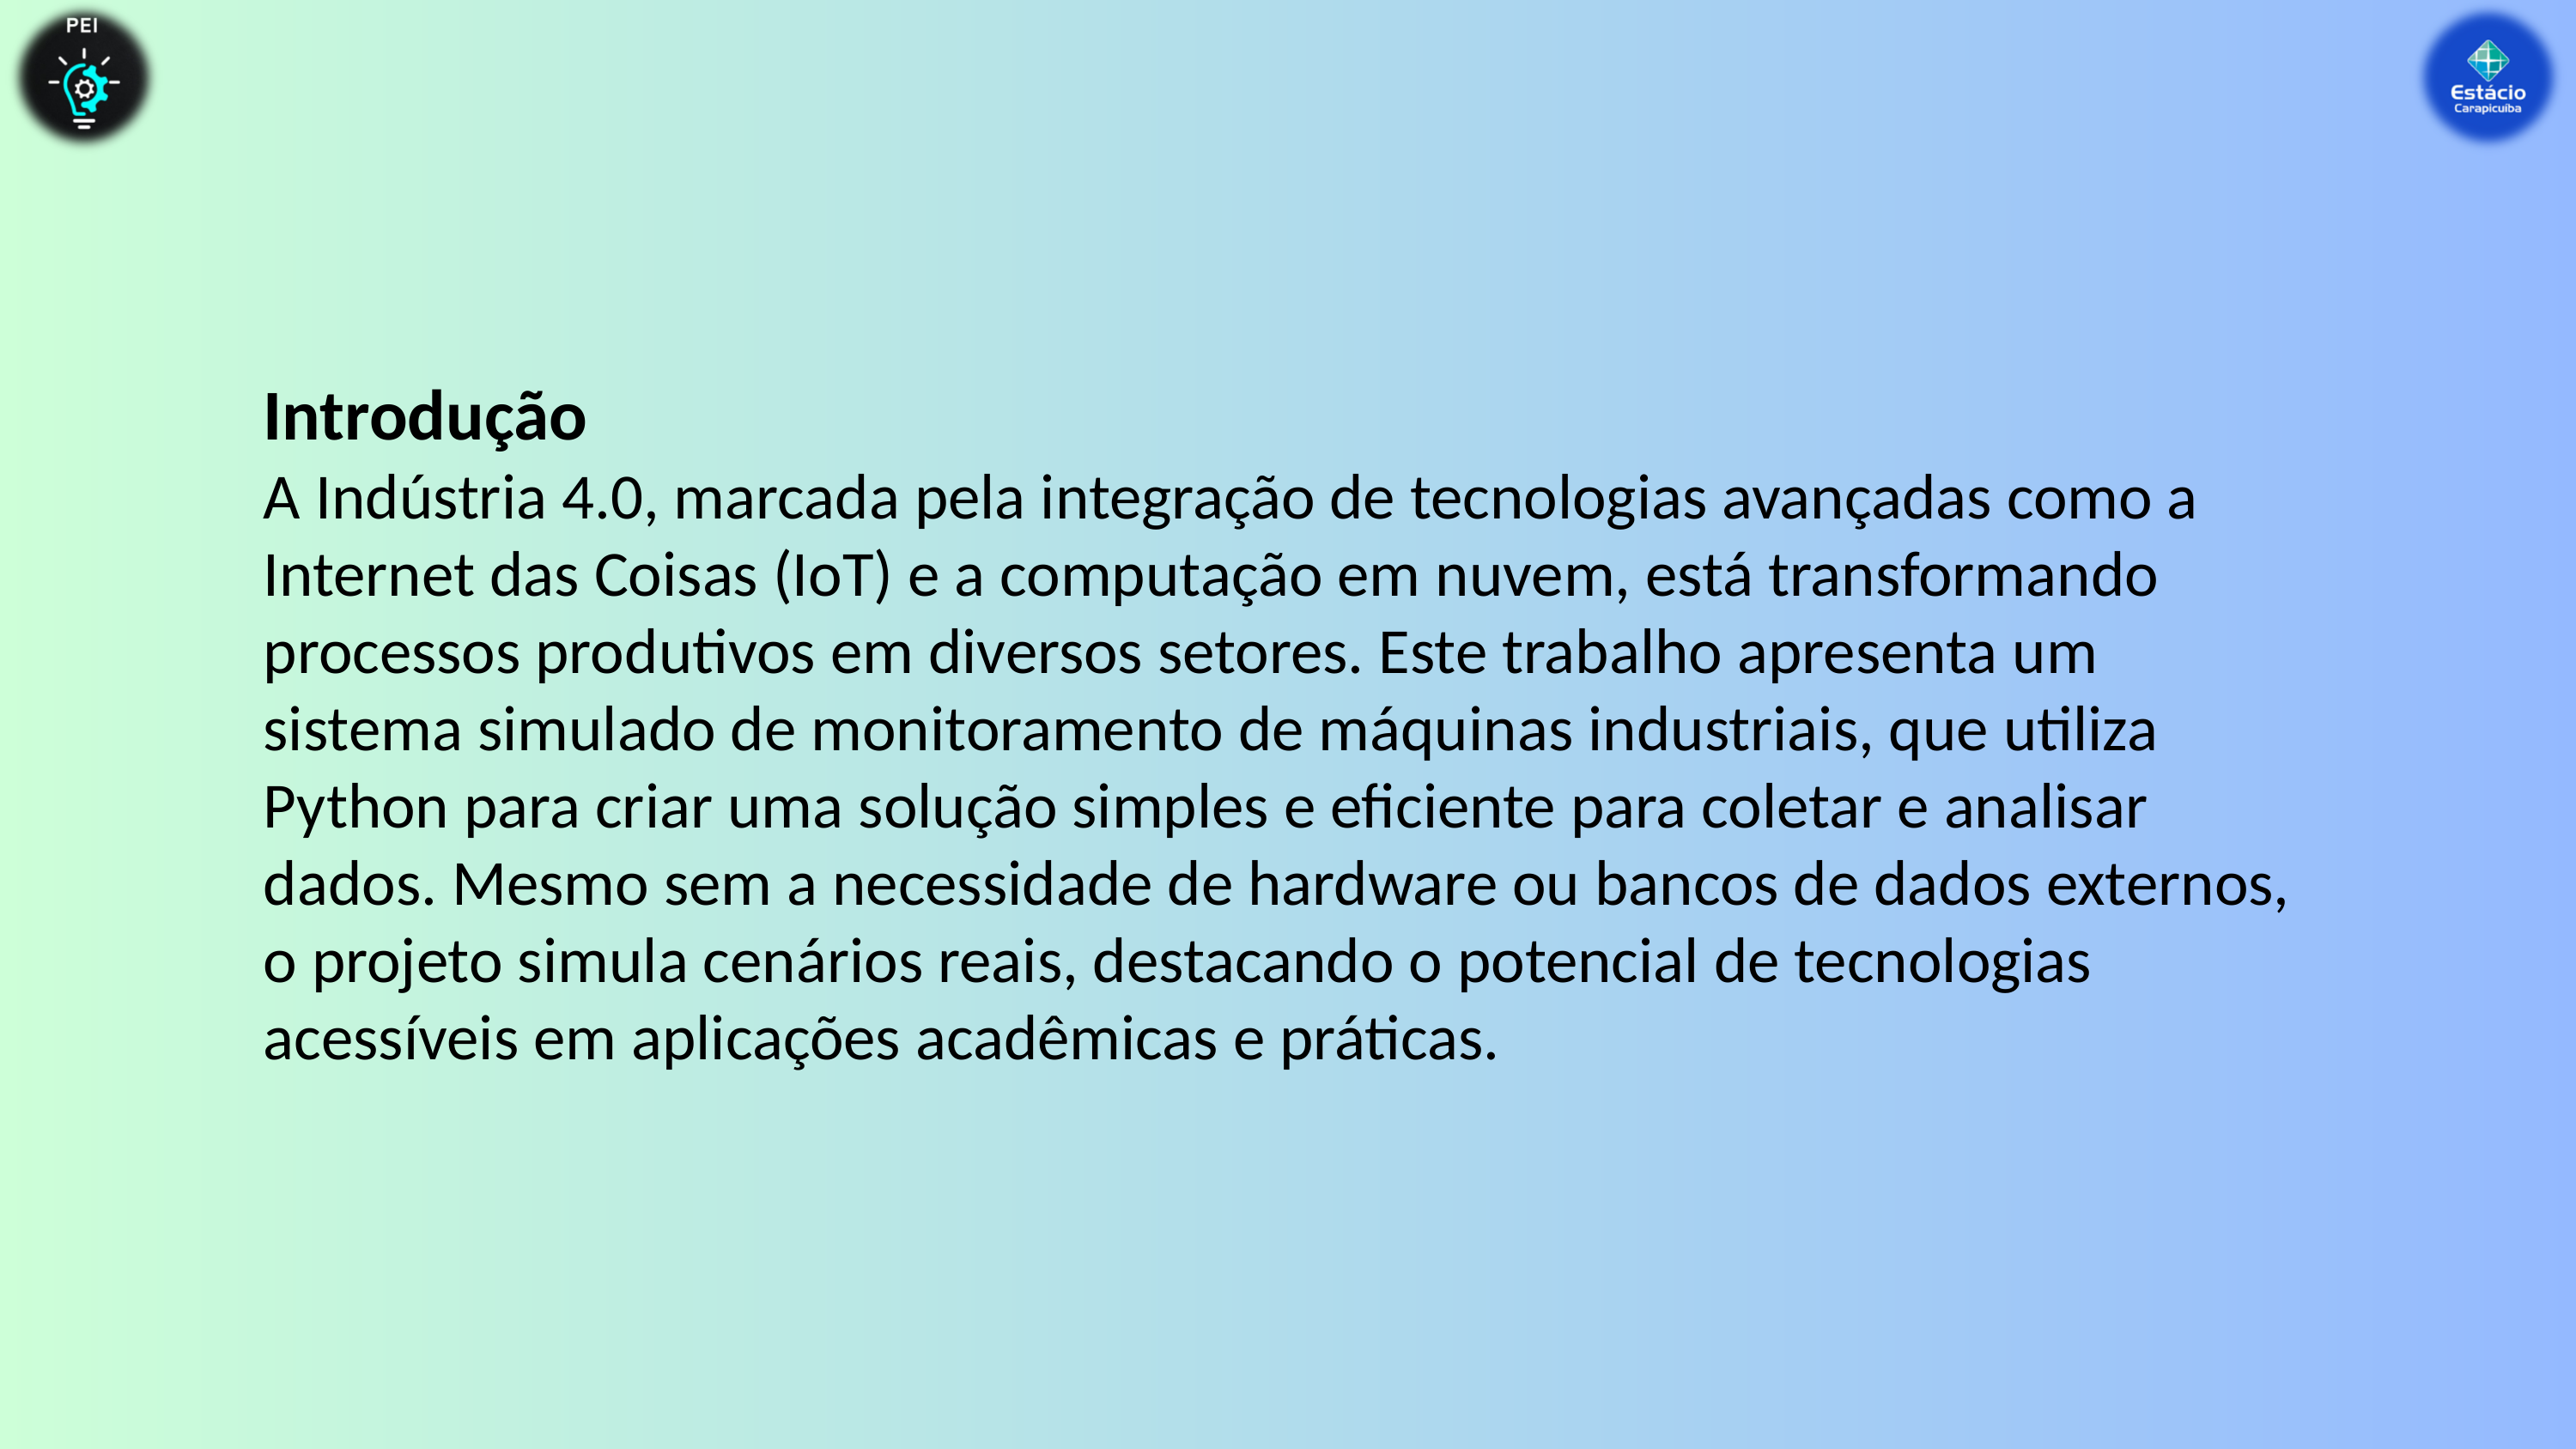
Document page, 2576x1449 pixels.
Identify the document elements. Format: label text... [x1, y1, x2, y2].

picture [2, 0, 163, 158]
text_box Introdução A Indústria 4.0, marcada pela integração de tecnologias avançadas como a Internet das Coisas (IoT) e a computação em nuvem, está transformando processos produtivos em diversos setores. Este trabalho apresenta um sistema simulado de monitoramento de máquinas industriais, que utiliza Python para criar uma solução simples e eficiente para coletar e analisar dados. Mesmo sem a necessidade de hardware ou bancos de dados externos, o projeto simula cenários reais, destacando o potencial de tecnologias acessíveis em aplicações acadêmicas e práticas. [250, 362, 2325, 1079]
picture [2409, 0, 2570, 158]
